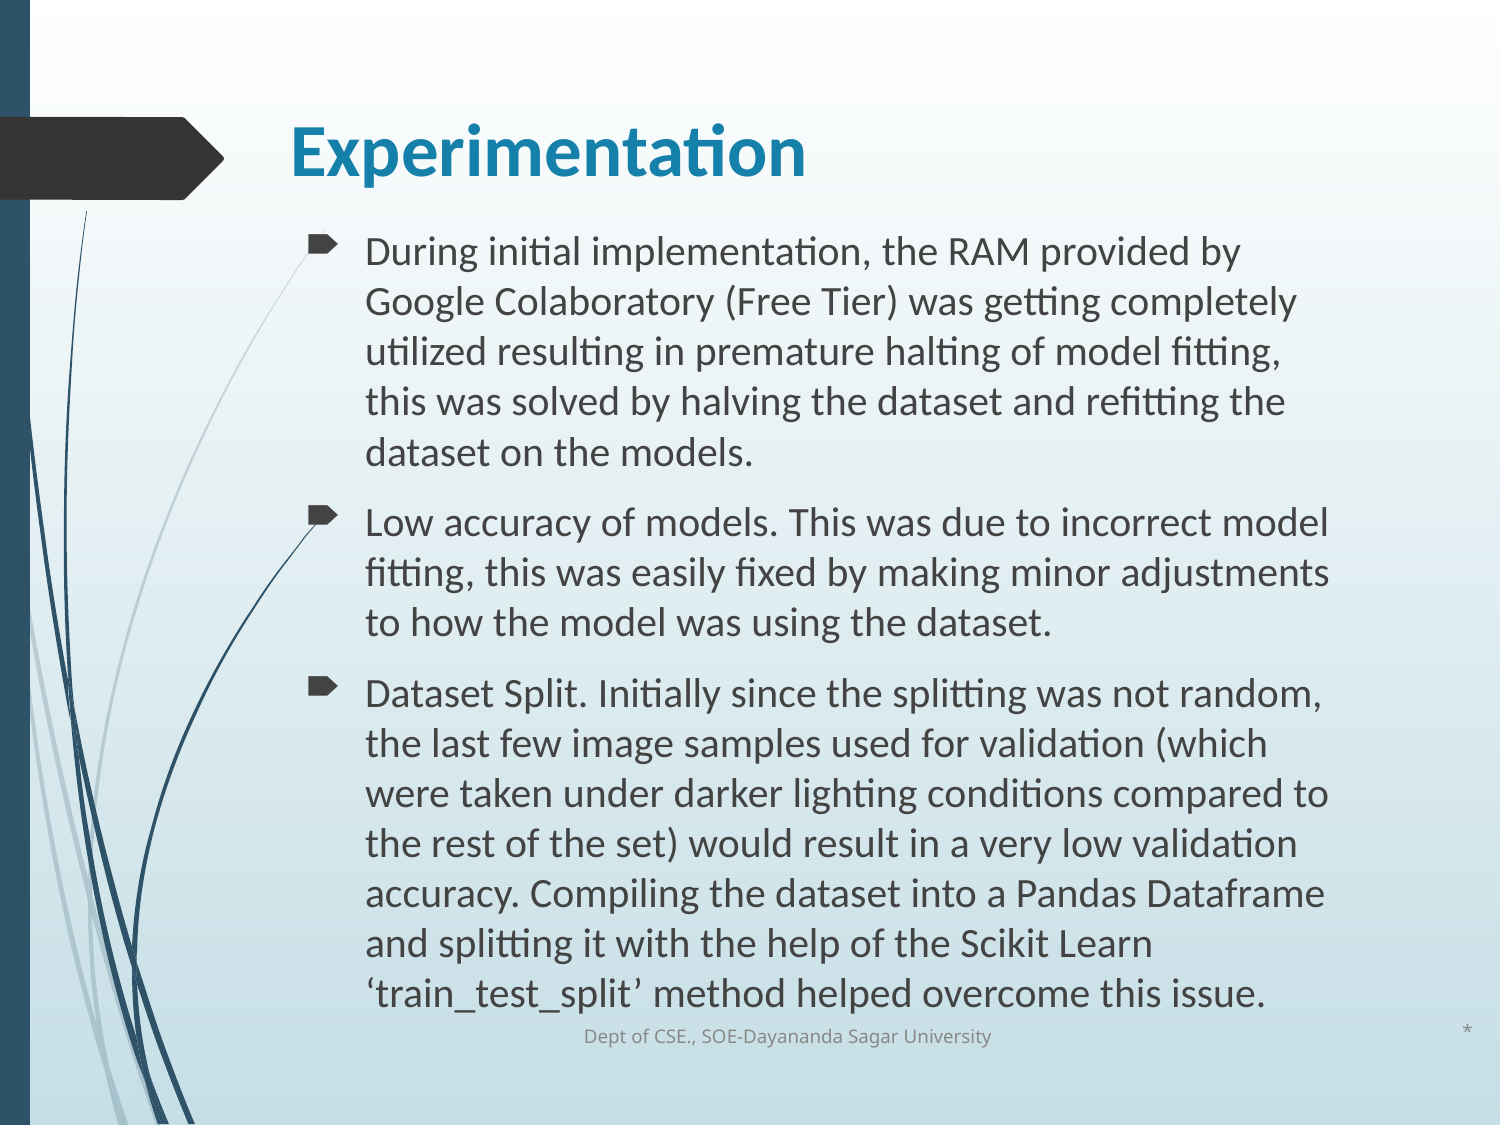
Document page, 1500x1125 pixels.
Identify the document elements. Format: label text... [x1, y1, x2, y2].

text_box * [1355, 1000, 1488, 1062]
text_box Dept of CSE., SOE-Dayananda Sagar University [318, 1006, 1257, 1067]
title Experimentation [275, 94, 1356, 216]
list During initial implementation, the RAM provided by Google Colaboratory (Free Tier) was getting completely utilized resulting in premature halting of model fitting, this was solved by halving the dataset and refitting the dataset on the models. Low accuracy of models. This was due to incorrect model fitting, this was easily fixed by making minor adjustments to how the model was using the dataset. Dataset Split. Initially since the splitting was not random, the last few image samples used for validation (which were taken under darker lighting conditions compared to the rest of the set) would result in a very low validation accuracy. Compiling the dataset into a Pandas Dataframe and splitting it with the help of the Scikit Learn ‘train_test_split’ method helped overcome this issue. [274, 216, 1357, 977]
